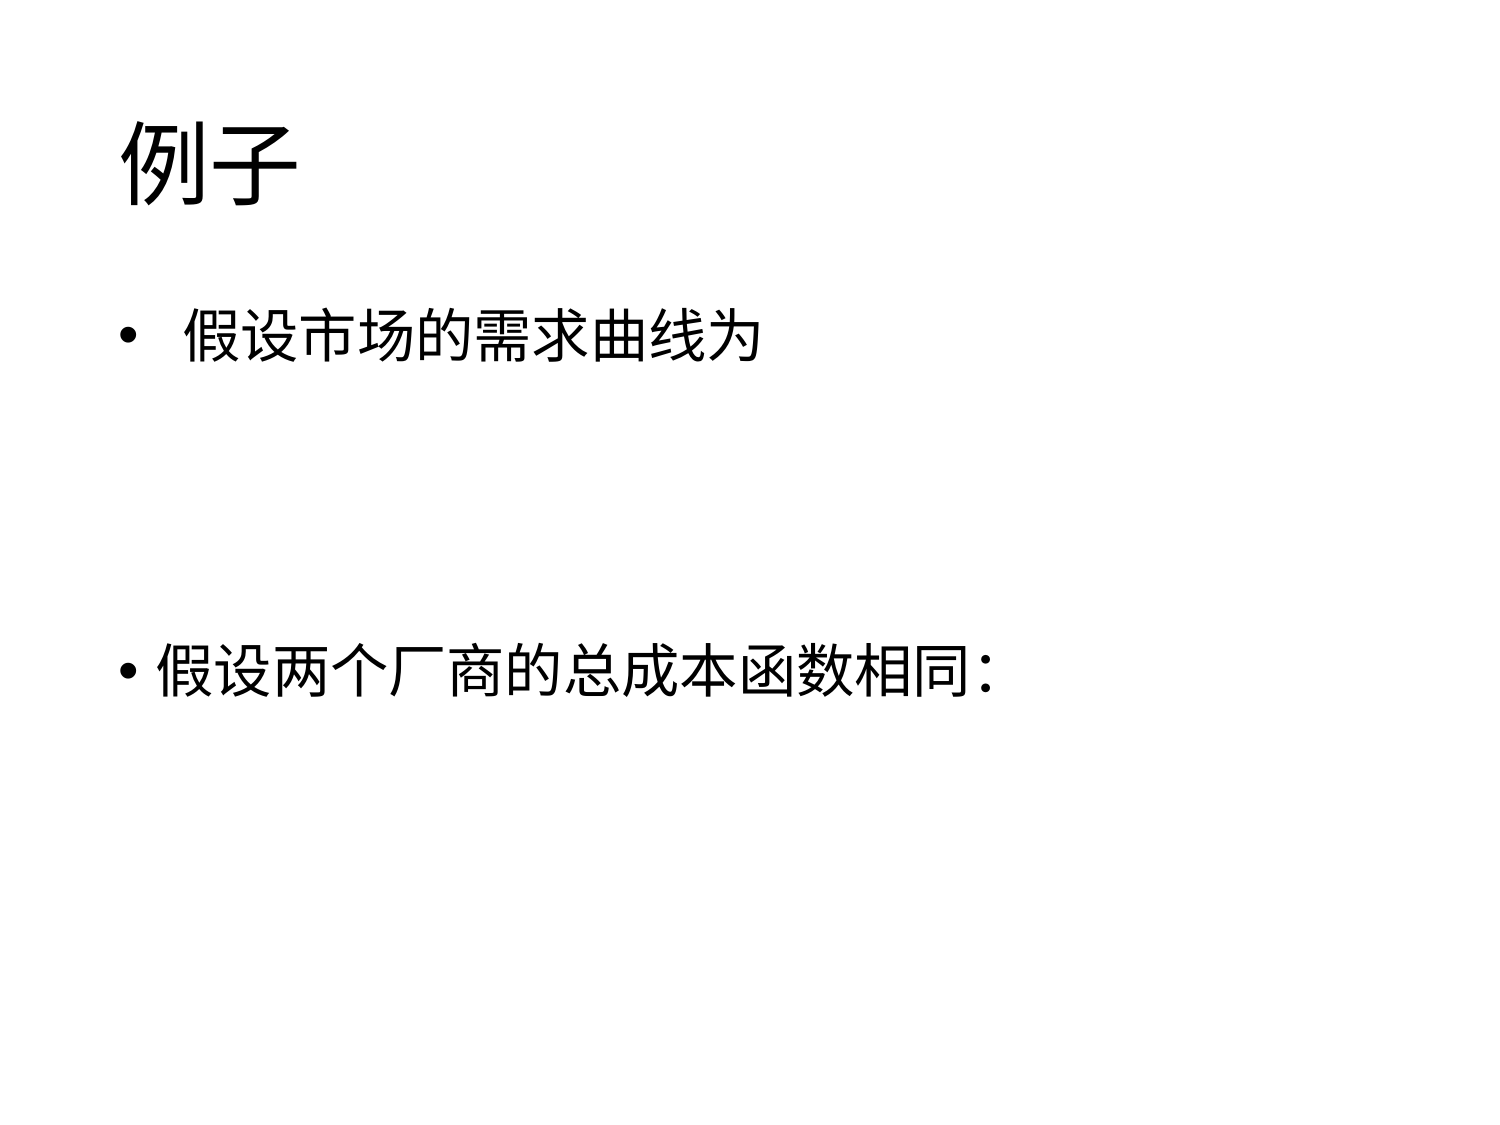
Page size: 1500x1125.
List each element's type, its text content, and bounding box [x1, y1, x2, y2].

title 例子 [103, 59, 1397, 278]
